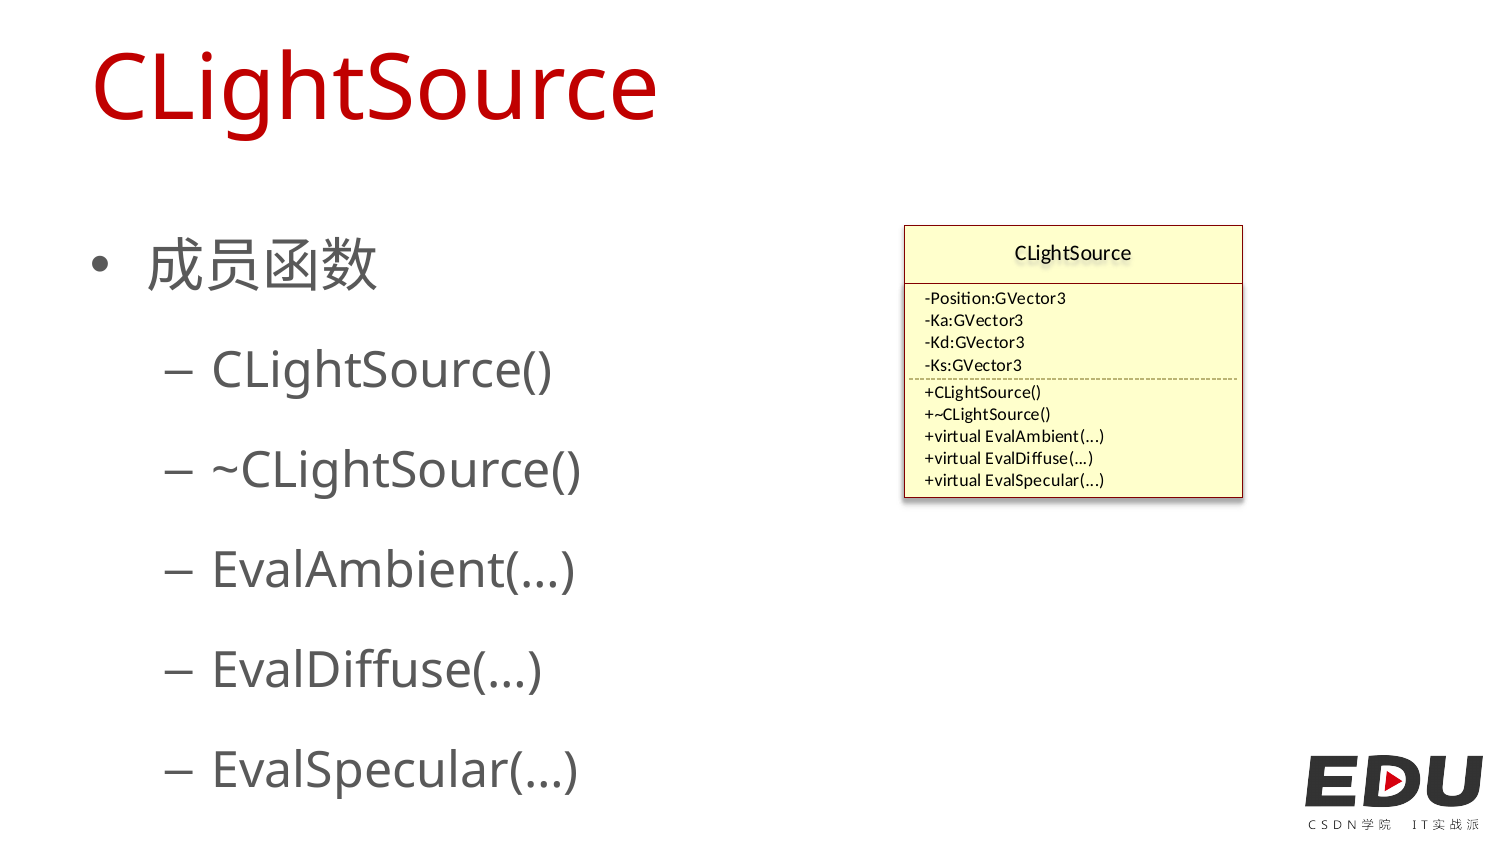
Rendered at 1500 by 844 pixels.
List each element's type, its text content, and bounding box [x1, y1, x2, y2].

title CLightSource [75, 20, 1425, 137]
text_box 成员函数 CLightSource() ~CLightSource() EvalAmbient(…) EvalDiffuse(…) EvalSpecular(…) [74, 185, 1425, 830]
picture [1305, 755, 1483, 830]
picture [890, 220, 1254, 517]
